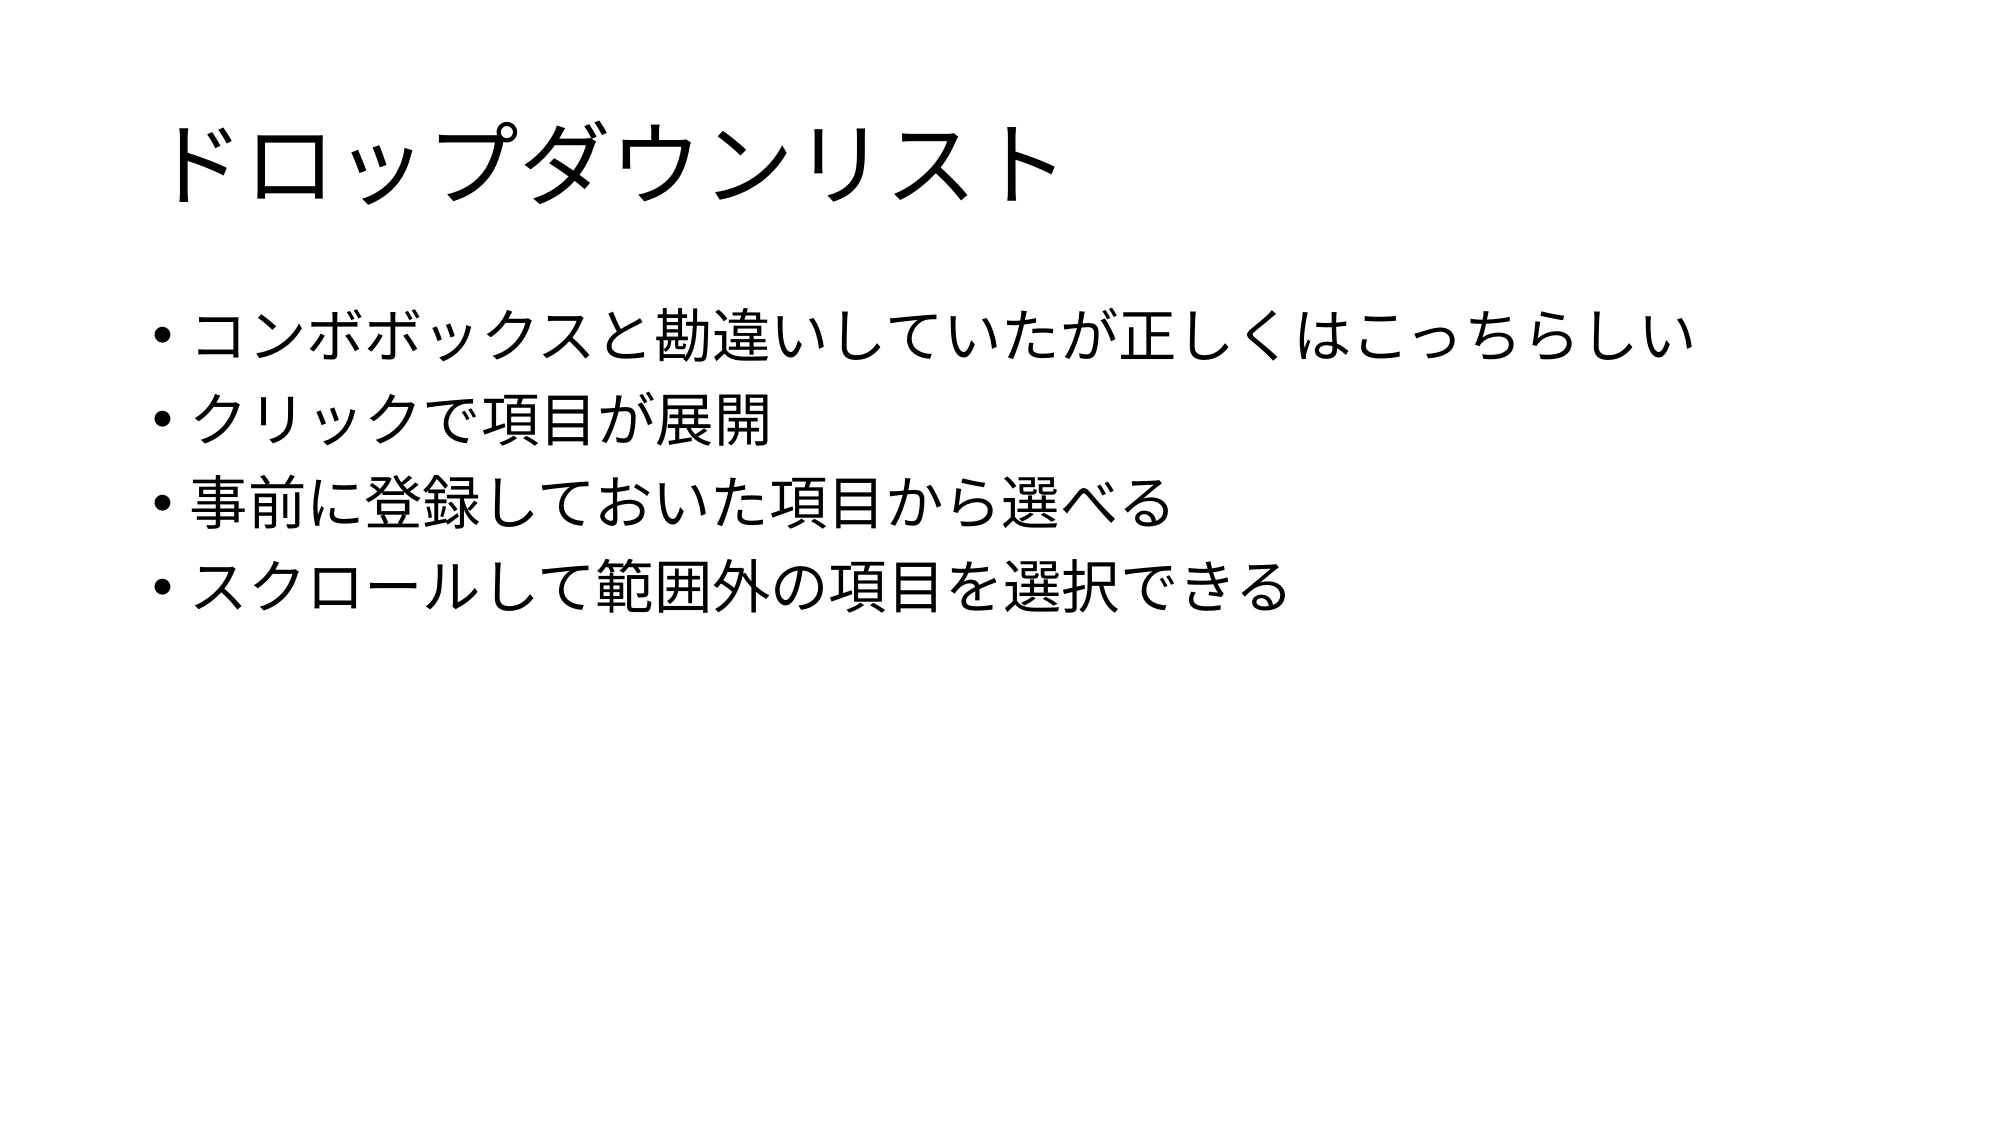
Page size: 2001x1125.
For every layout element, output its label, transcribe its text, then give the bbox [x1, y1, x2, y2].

list コンボボックスと勘違いしていたが正しくはこっちらしい クリックで項目が展開 事前に登録しておいた項目から選べる スクロールして範囲外の項目を選択できる [137, 299, 1863, 1014]
title ドロップダウンリスト [137, 59, 1863, 278]
